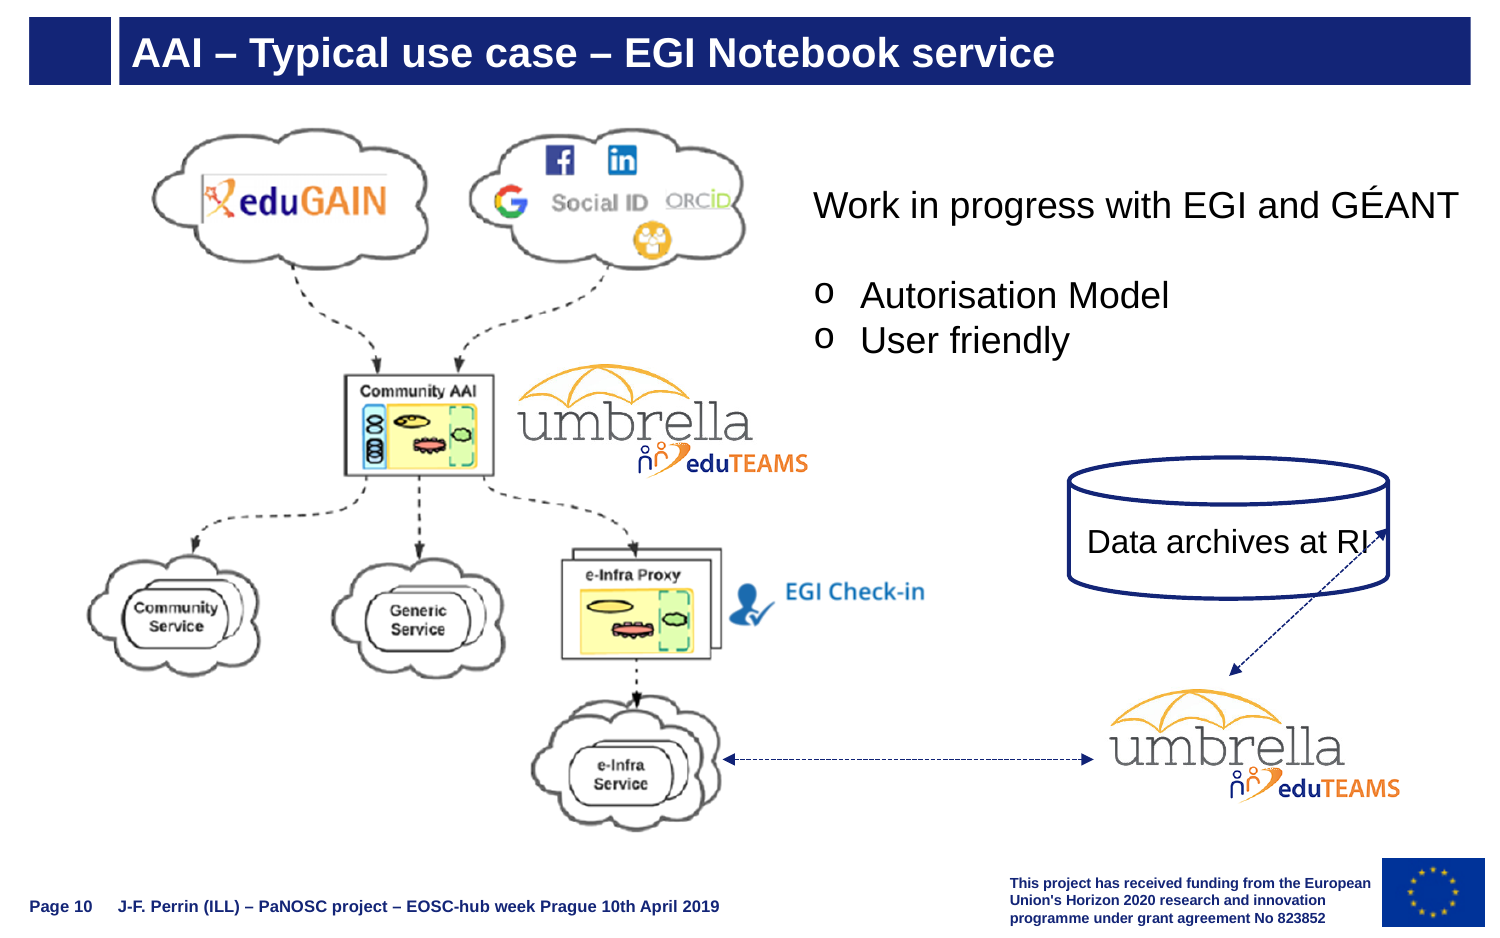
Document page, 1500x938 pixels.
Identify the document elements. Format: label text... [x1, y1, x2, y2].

text_box Data archives at RI [1066, 455, 1391, 601]
title AAI – Typical use case – EGI Notebook service [119, 17, 1471, 85]
picture [63, 112, 928, 843]
slide_number Page 10 [29, 886, 98, 916]
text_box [501, 350, 808, 481]
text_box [1093, 675, 1400, 807]
text_box This project has received funding from the European Union's Horizon 2020 research and innovation programme under grant agreement No 823852 [1009, 858, 1380, 927]
footer J-F. Perrin (ILL) – PaNOSC project – EOSC-hub week Prague 10th April 2019 [117, 886, 1009, 916]
text_box Work in progress with EGI and GÉANT Autorisation Model User friendly [798, 173, 1476, 369]
picture [1210, 848, 1500, 938]
